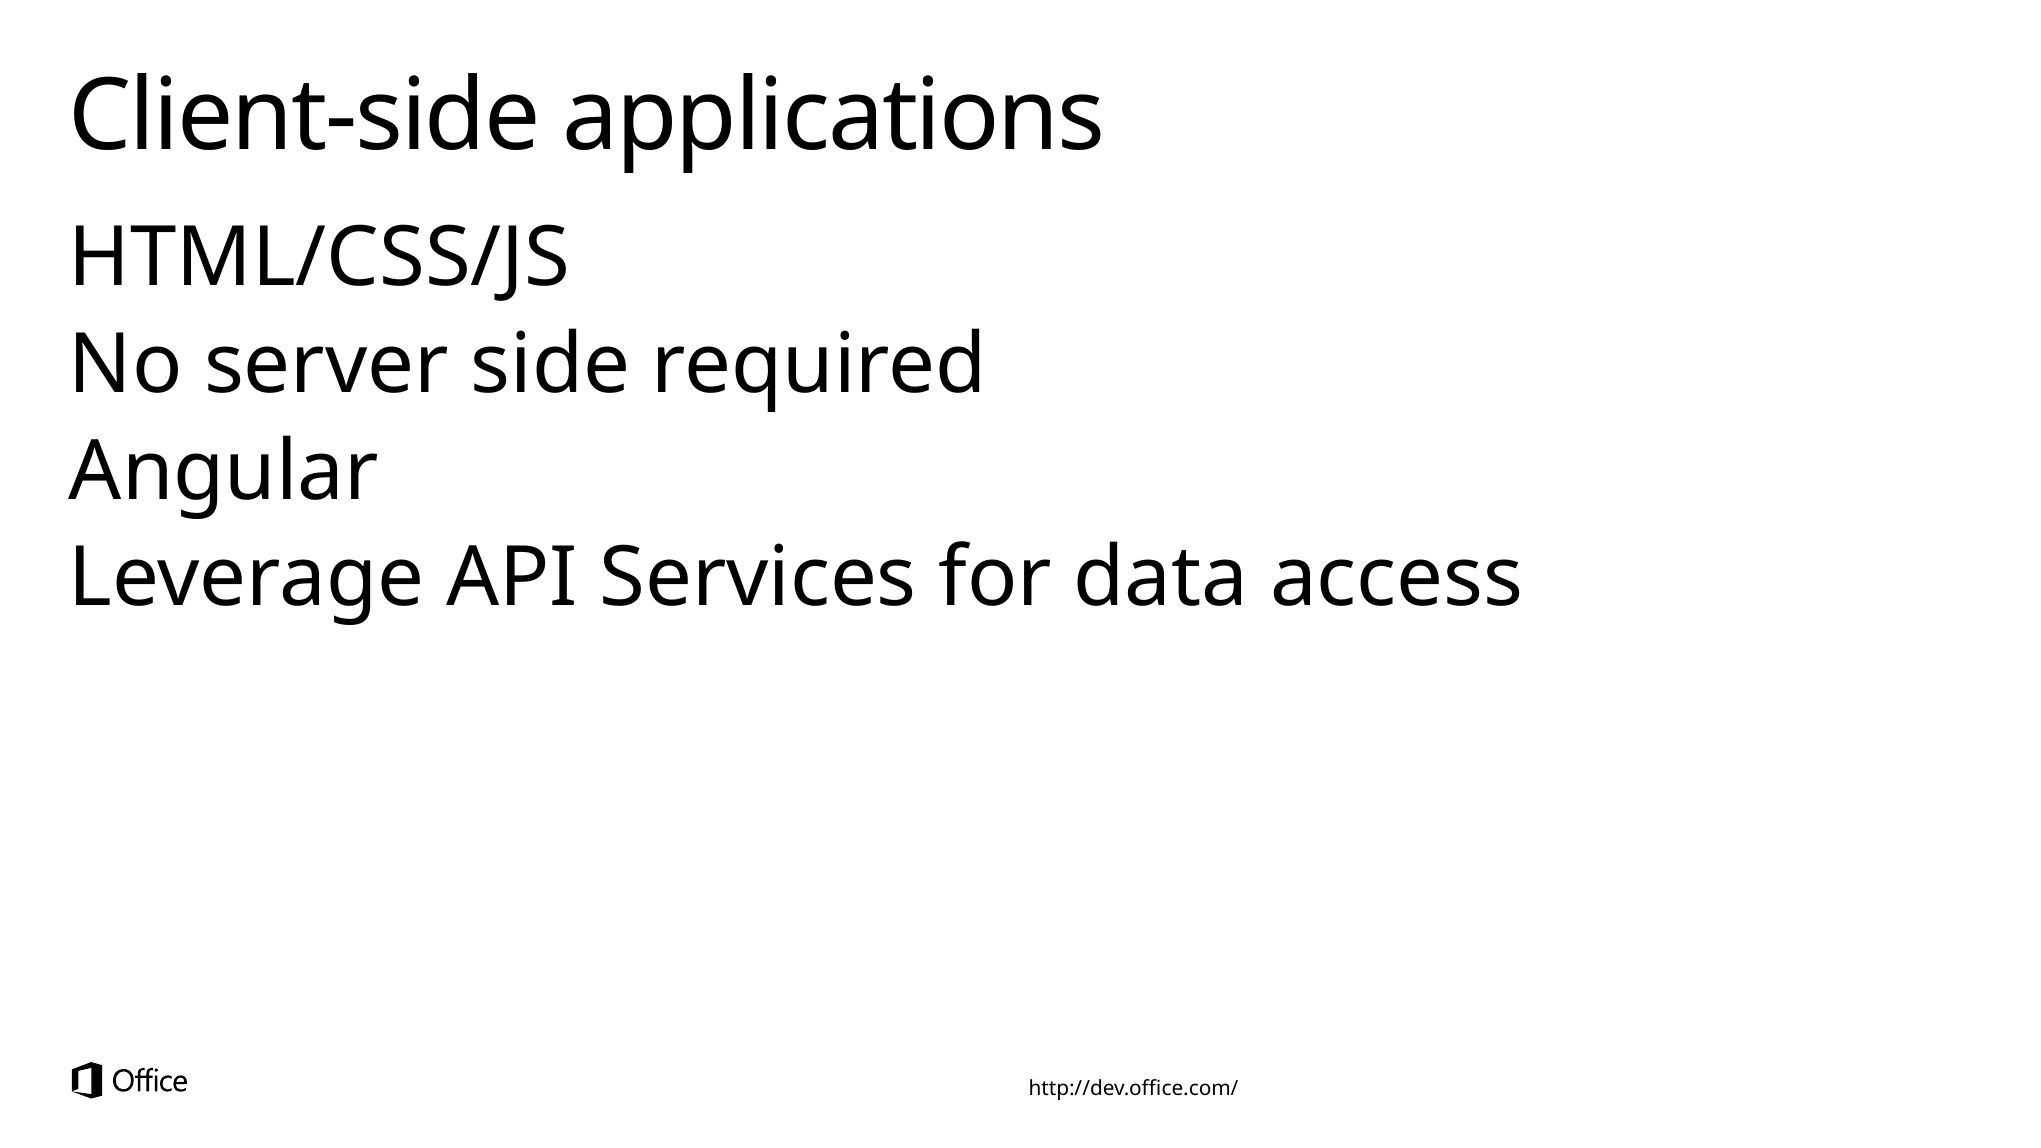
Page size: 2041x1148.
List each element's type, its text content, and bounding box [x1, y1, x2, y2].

title Client-side applications [45, 48, 1996, 198]
list HTML/CSS/JS No server side required Angular Leverage API Services for data access [45, 198, 1996, 654]
